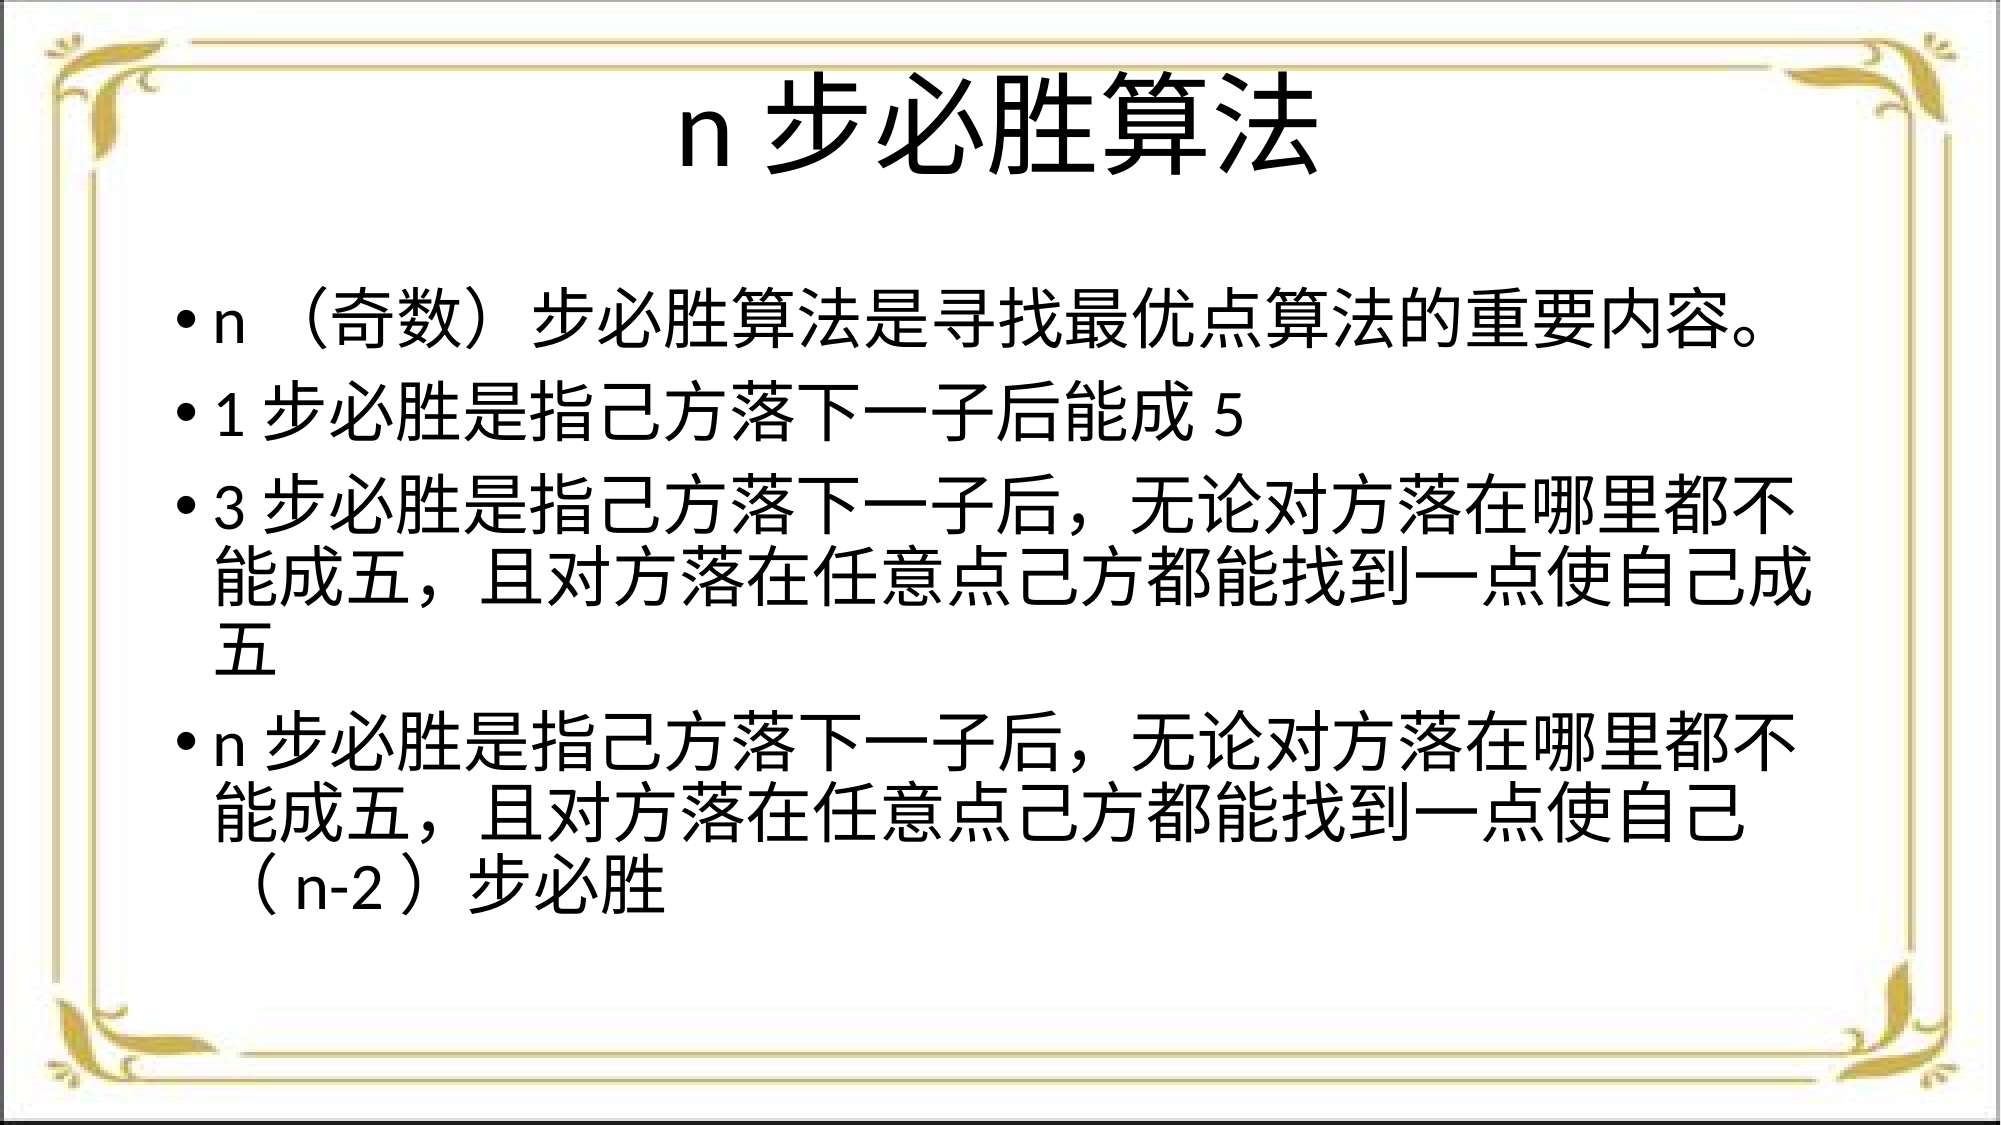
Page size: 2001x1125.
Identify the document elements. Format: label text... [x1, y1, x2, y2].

list n（奇数）步必胜算法是寻找最优点算法的重要内容。 1步必胜是指己方落下一子后能成5 3步必胜是指己方落下一子后，无论对方落在哪里都不能成五，且对方落在任意点己方都能找到一点使自己成五 n步必胜是指己方落下一子后，无论对方落在哪里都不能成五，且对方落在任意点己方都能找到一点使自己（n-2）步必胜 [159, 278, 1841, 1075]
picture [0, 0, 2001, 1125]
title n步必胜算法 [137, 59, 1863, 201]
